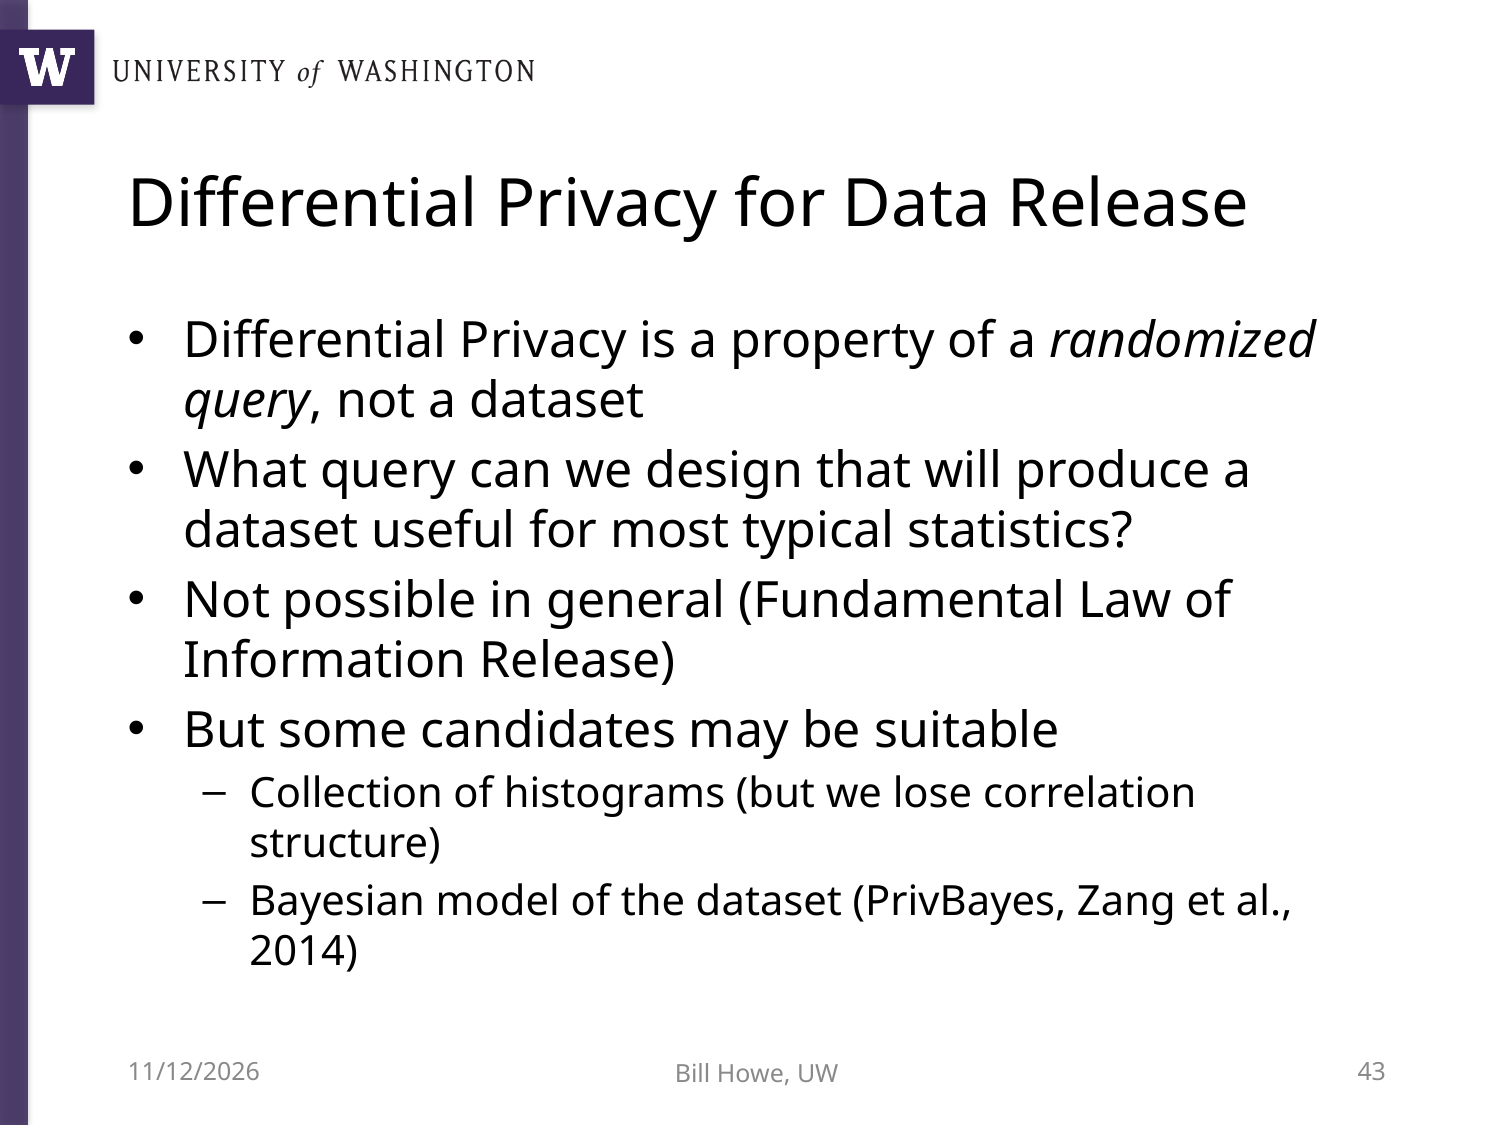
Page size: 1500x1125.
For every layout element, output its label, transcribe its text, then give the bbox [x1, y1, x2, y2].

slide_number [112, 1042, 463, 1103]
title Differential Privacy for Data Release [112, 125, 1401, 275]
footer Bill Howe, UW [519, 1042, 995, 1103]
picture [19, 48, 75, 86]
slide_number 43 [1051, 1042, 1402, 1103]
picture [112, 59, 534, 88]
list Differential Privacy is a property of a randomized query, not a dataset What query can we design that will produce a dataset useful for most typical statistics? Not possible in general (Fundamental Law of Information Release) But some candidates may be suitable Collection of histograms (but we lose correlation structure) Bayesian model of the dataset (PrivBayes, Zang et al., 2014) [112, 299, 1401, 1005]
